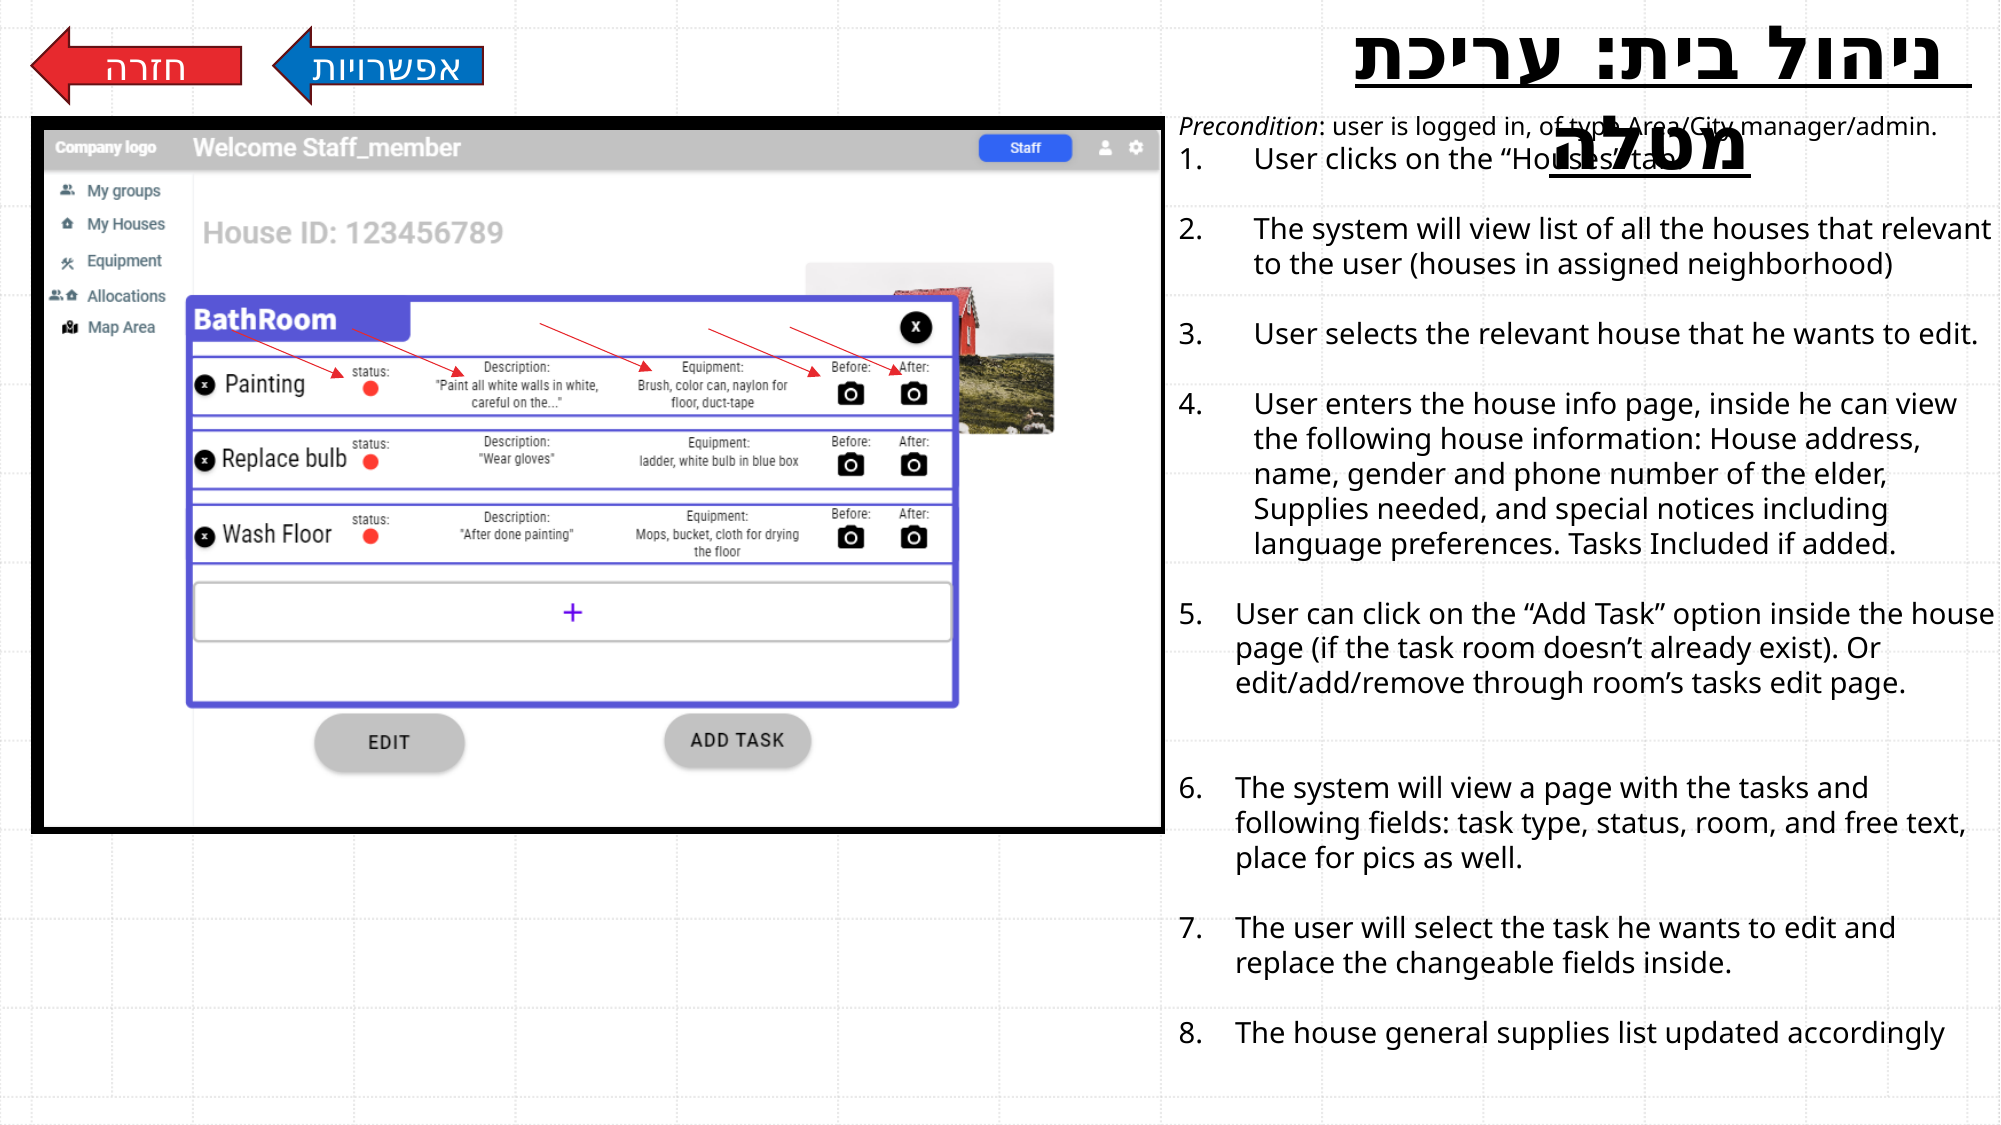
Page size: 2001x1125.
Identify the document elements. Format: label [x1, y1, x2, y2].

text_box [789, 327, 903, 375]
text_box [352, 328, 465, 377]
text_box [231, 330, 345, 378]
text_box [708, 328, 821, 377]
text_box [0, 0, 2000, 1125]
picture [44, 130, 1161, 827]
text_box [539, 323, 653, 371]
